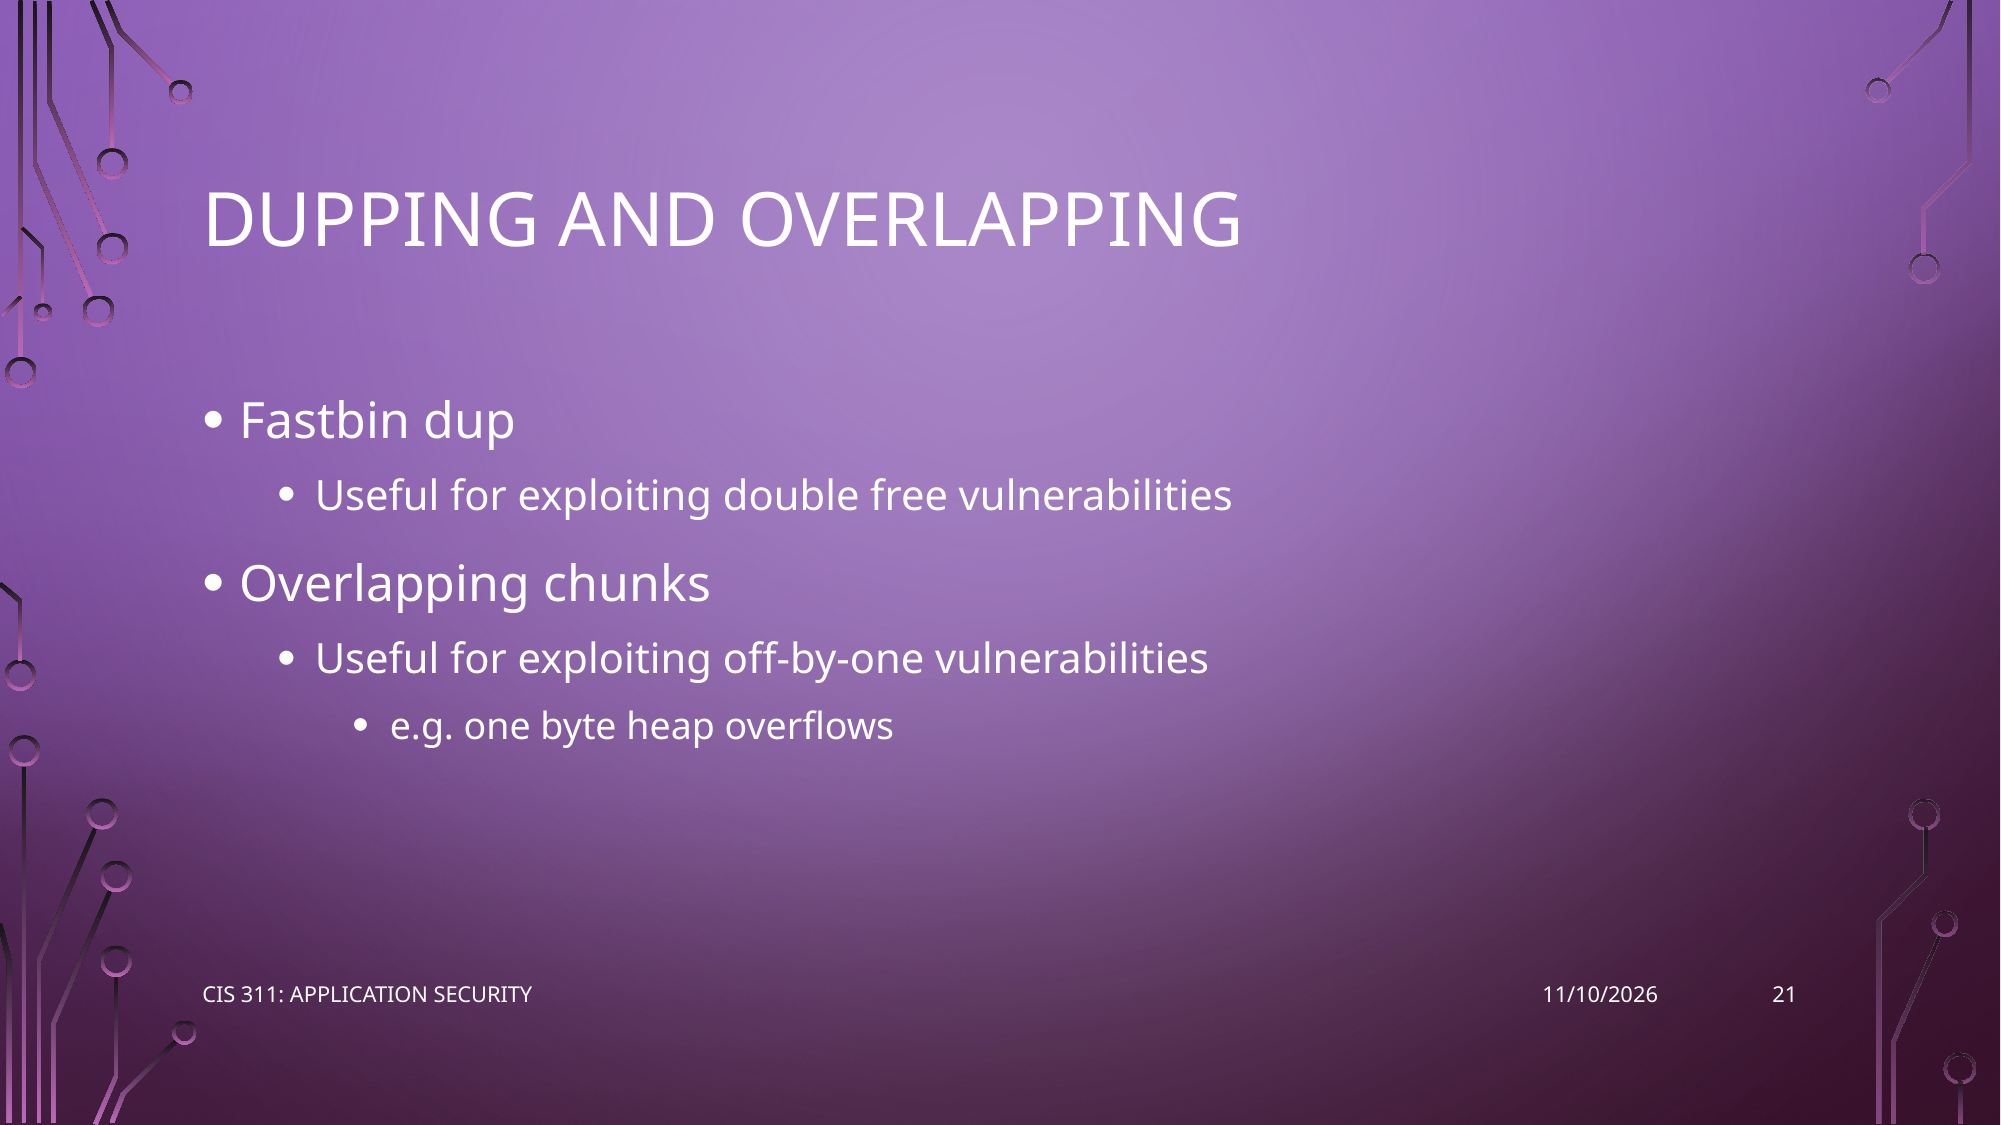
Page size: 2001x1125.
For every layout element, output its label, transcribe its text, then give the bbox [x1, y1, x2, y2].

slide_number 21 [1685, 965, 1813, 1025]
footer CIS 311: Application Security [187, 965, 1211, 1025]
title Dupping and Overlapping [187, 101, 1813, 344]
list Fastbin dup Useful for exploiting double free vulnerabilities Overlapping chunks Useful for exploiting off-by-one vulnerabilities e.g. one byte heap overflows [187, 369, 1813, 950]
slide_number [1223, 965, 1674, 1025]
